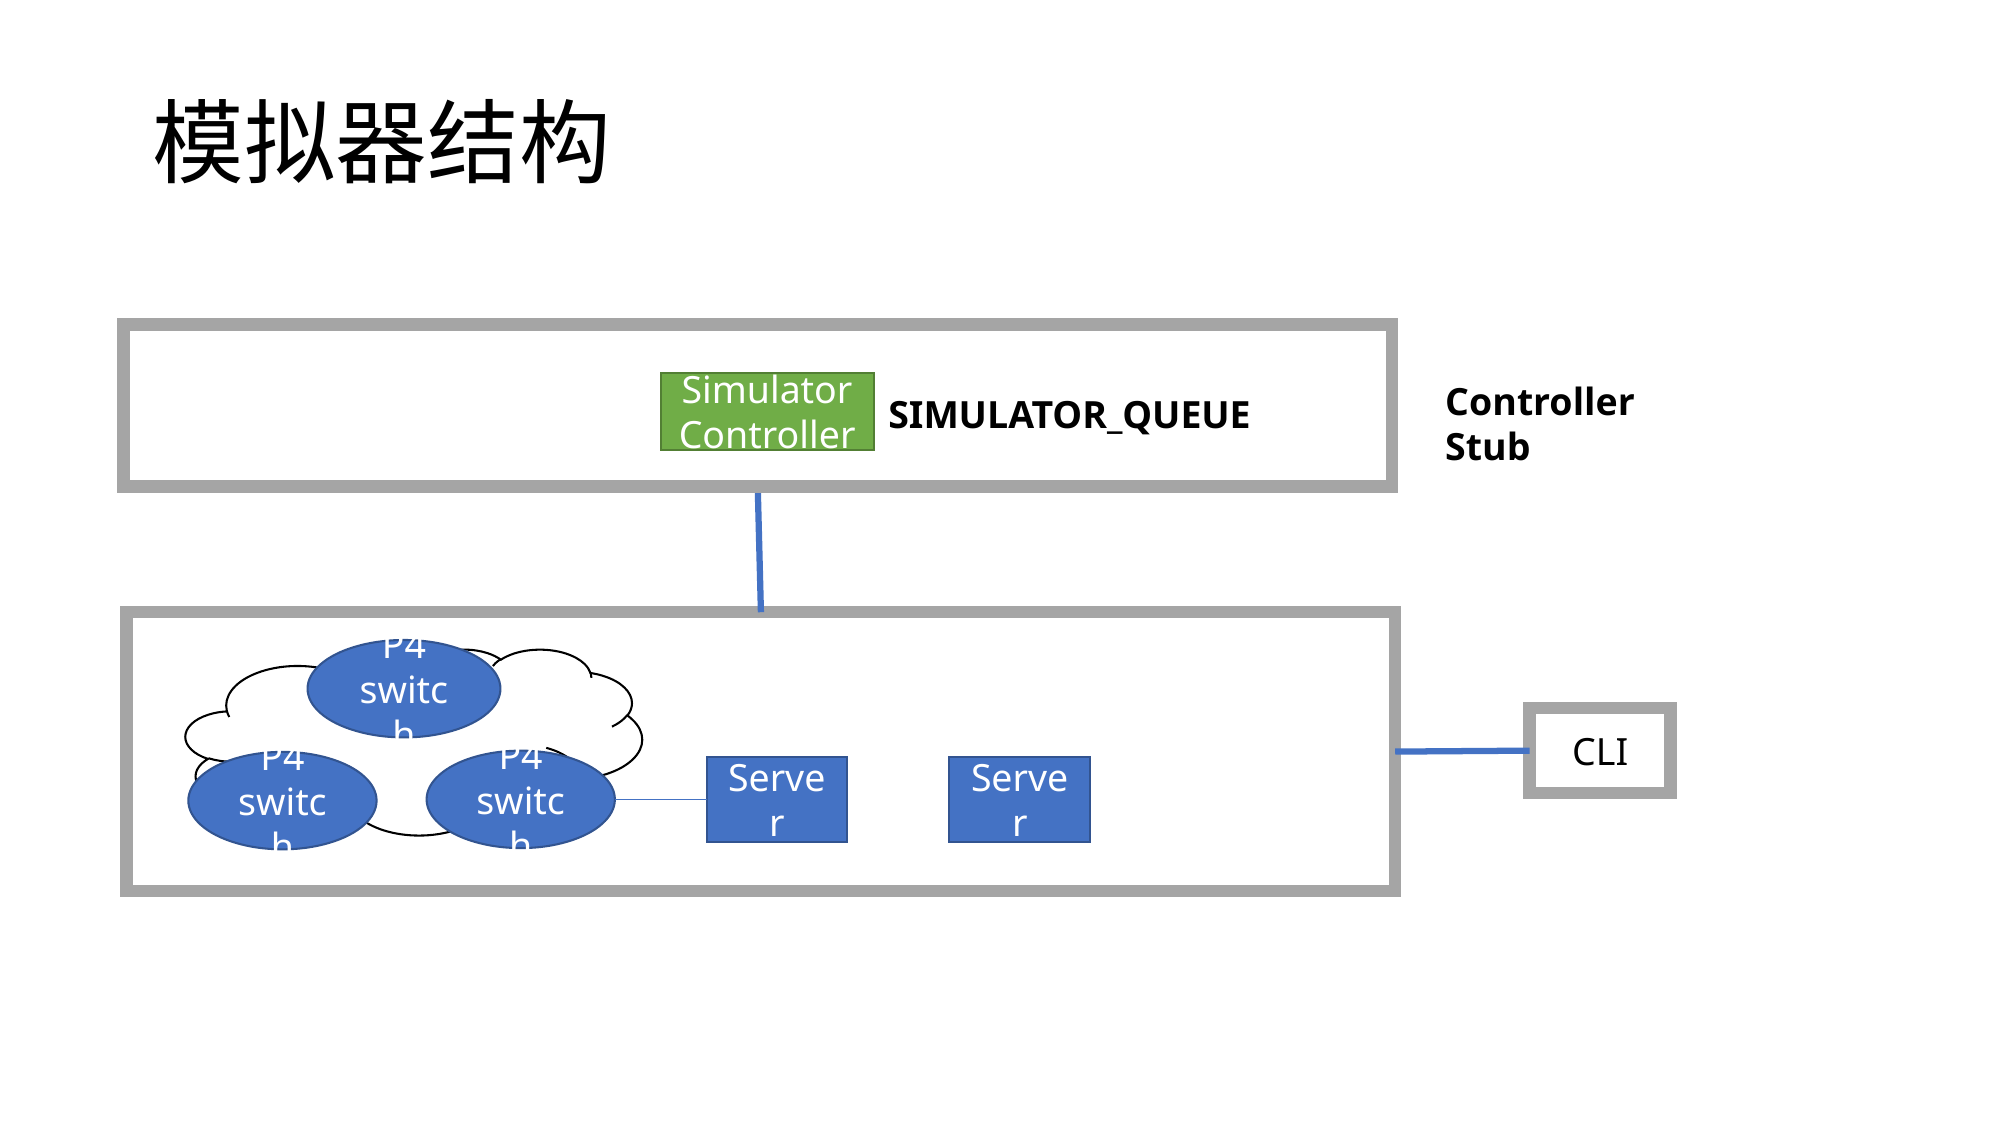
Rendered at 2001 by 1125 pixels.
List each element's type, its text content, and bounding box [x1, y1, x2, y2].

title 模拟器结构 [137, 38, 1863, 256]
text_box [126, 611, 1396, 892]
text_box CLI [1529, 707, 1672, 794]
text_box [122, 324, 1393, 488]
text_box Controller Stub [1430, 370, 1745, 475]
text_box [757, 486, 761, 613]
text_box SIMULATOR_QUEUE [873, 383, 1270, 444]
